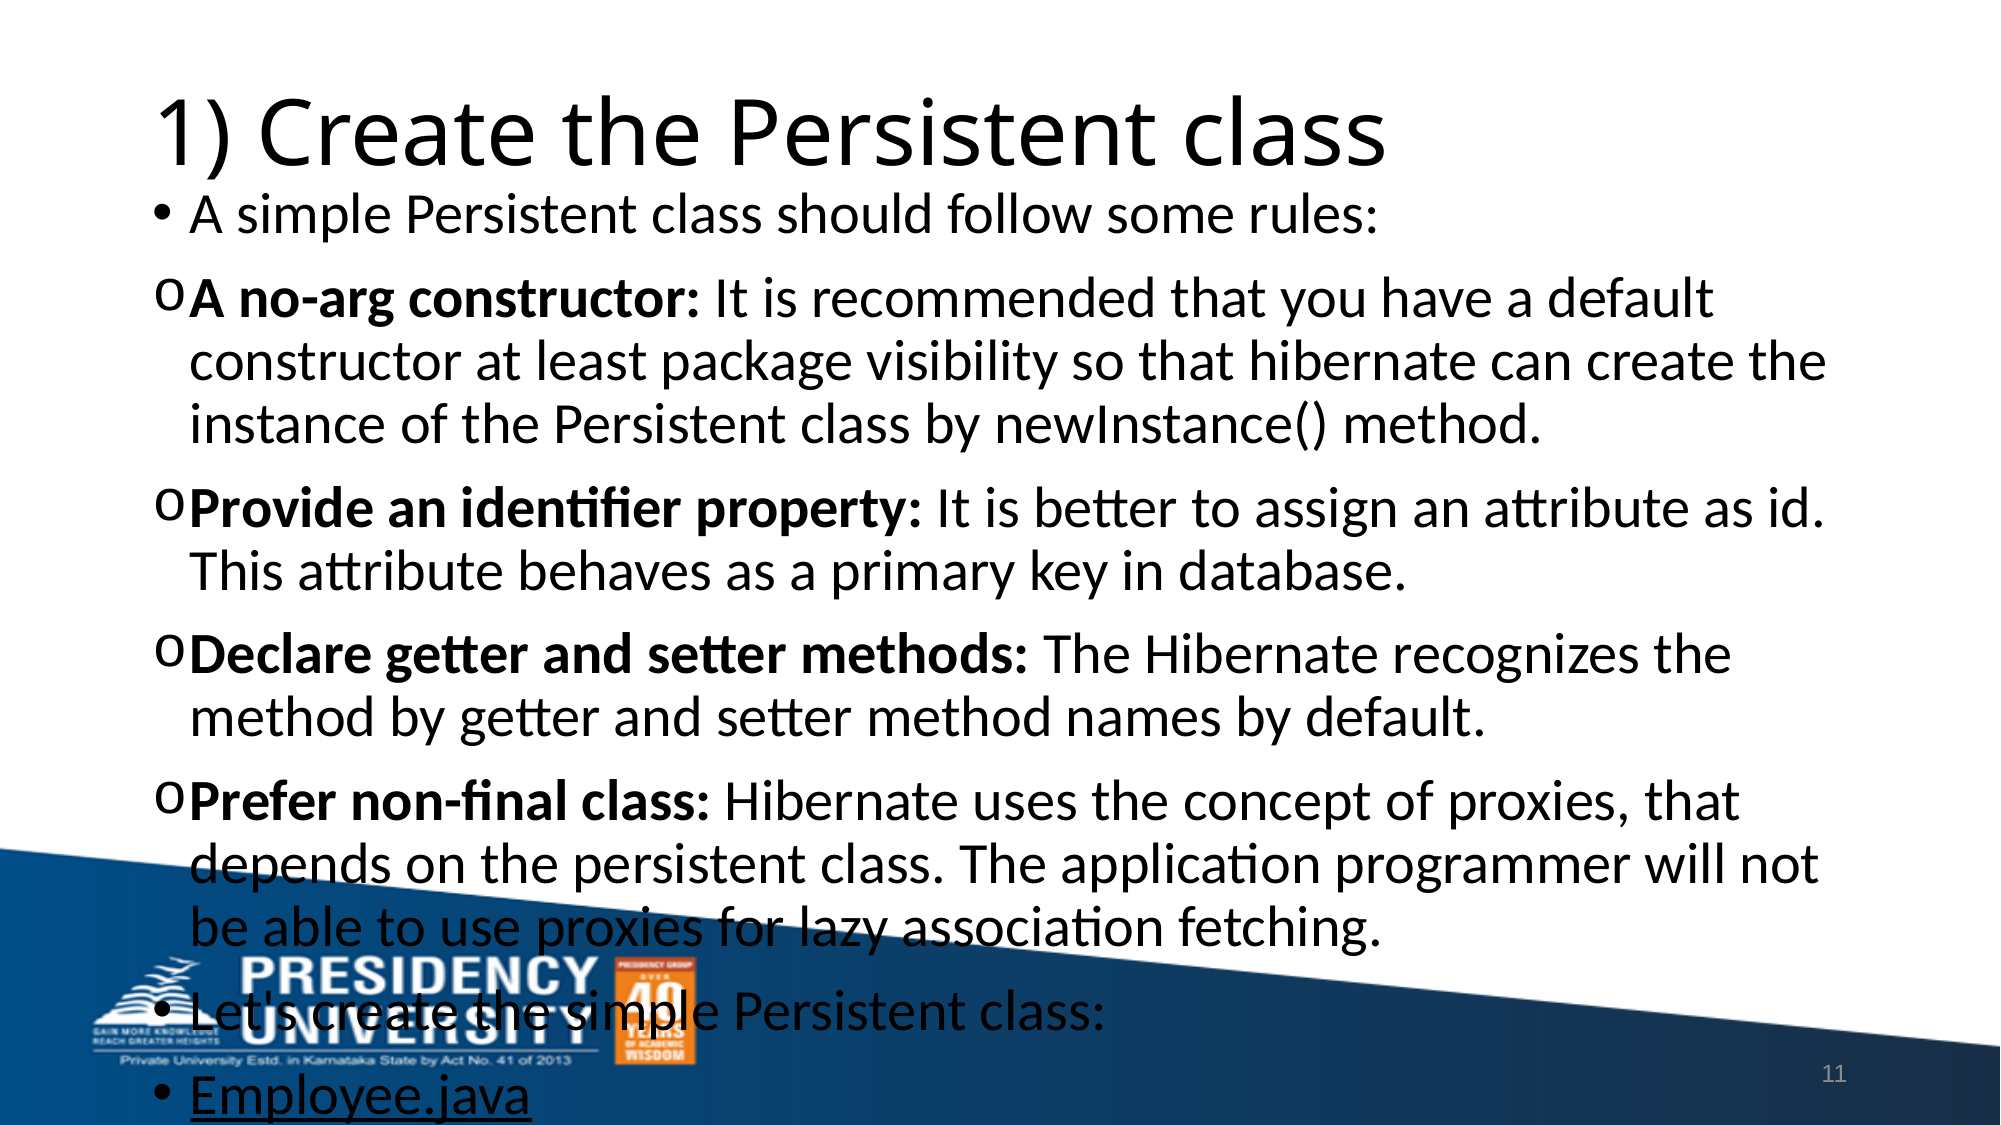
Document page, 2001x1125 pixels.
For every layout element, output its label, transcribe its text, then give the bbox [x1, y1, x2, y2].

title 1) Create the Persistent class [137, 59, 1863, 175]
slide_number 11 [1412, 1042, 1863, 1103]
picture [0, 845, 2000, 1125]
list A simple Persistent class should follow some rules: A no-arg constructor: It is recommended that you have a default constructor at least package visibility so that hibernate can create the instance of the Persistent class by newInstance() method. Provide an identifier property: It is better to assign an attribute as id. This attribute behaves as a primary key in database. Declare getter and setter methods: The Hibernate recognizes the method by getter and setter method names by default. Prefer non-final class: Hibernate uses the concept of proxies, that depends on the persistent class. The application programmer will not be able to use proxies for lazy association fetching. Let's create the simple Persistent class: Employee.java package com.javatpoint.mypackage; public class Employee { private int id; private String firstName,lastName; public int getId() { return id; } public void setId(int id) { this.id = id; } public String getFirstName() { return firstName; } public void setFirstName(String firstName) { this.firstName = firstName; } public String getLastName() { return lastName; } public void setLastName(String lastName) { this.lastName = lastName; } } [137, 175, 1863, 1014]
